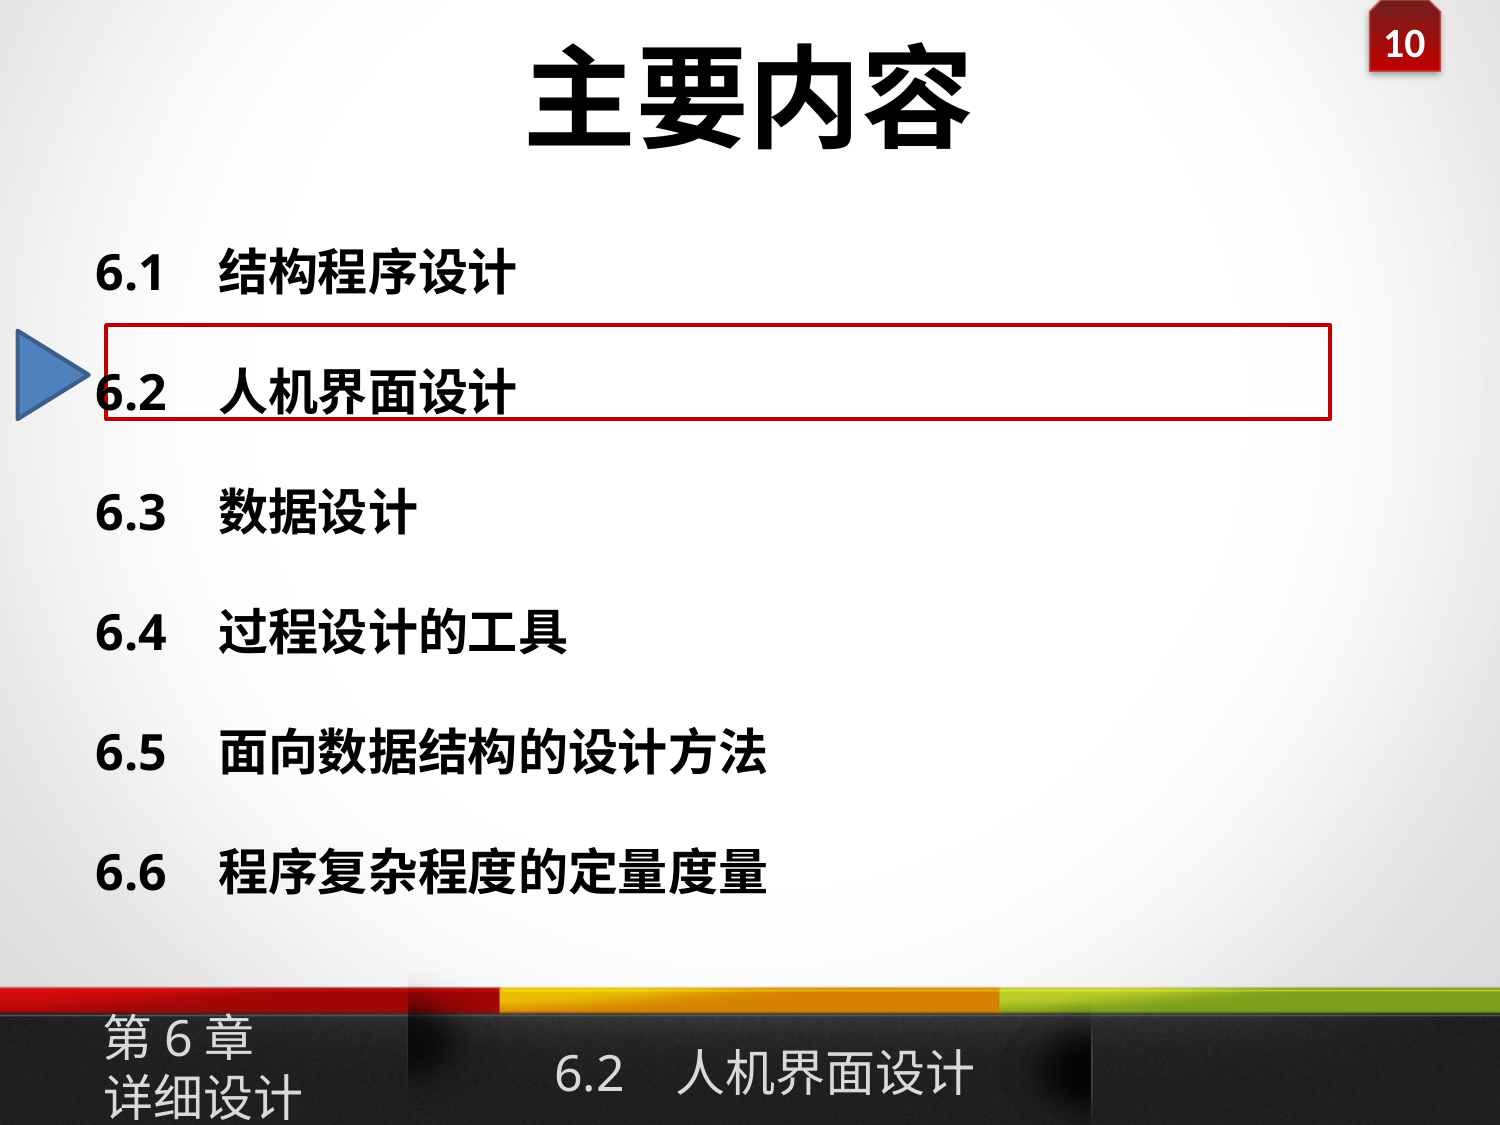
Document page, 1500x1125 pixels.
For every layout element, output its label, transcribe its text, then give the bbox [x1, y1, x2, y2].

text_box 第6章 详细设计 [0, 1027, 390, 1106]
text_box [41, 1022, 373, 1027]
text_box 6.2 人机界面设计 [524, 1032, 973, 1111]
picture [0, 0, 1500, 1125]
text_box 6.1 结构程序设计 6.2 人机界面设计 6.3 数据设计 6.4 过程设计的工具 6.5 面向数据结构的设计方法 6.6 程序复杂程度的定量度量 [42, 172, 1393, 892]
text_box 主要内容 [121, 31, 1376, 172]
text_box [15, 328, 42, 421]
